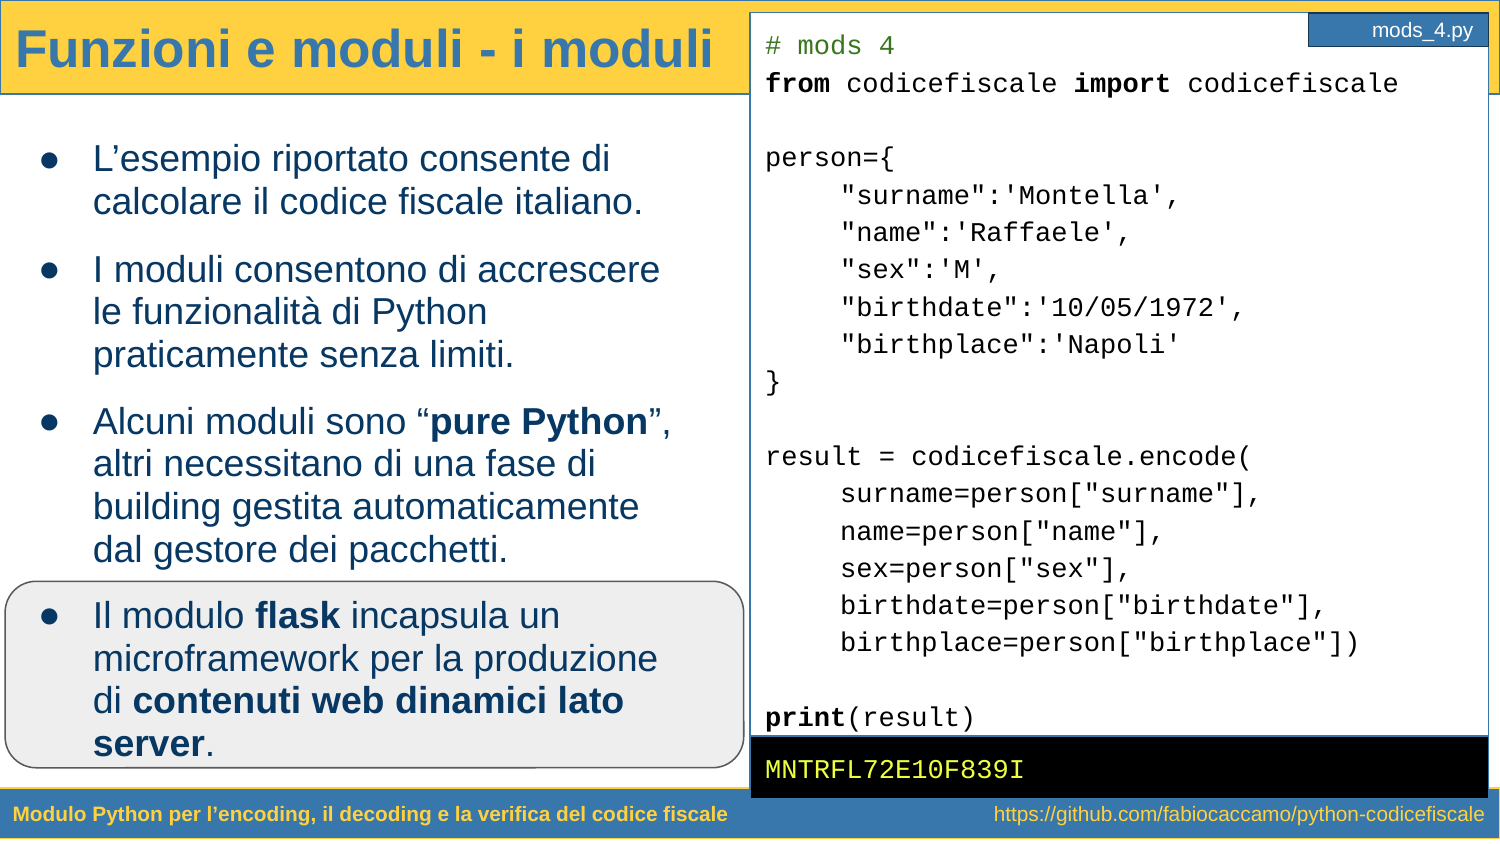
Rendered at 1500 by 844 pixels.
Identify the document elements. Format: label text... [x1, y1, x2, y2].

text_box # mods 4 from codicefiscale import codicefiscale person={ "surname":'Montella', "name":'Raffaele', "sex":'M', "birthdate":'10/05/1972', "birthplace":'Napoli' } result = codicefiscale.encode( surname=person["surname"], name=person["name"], sex=person["sex"], birthdate=person["birthdate"], birthplace=person["birthplace"]) print(result) [749, 12, 1489, 736]
text_box [712, 581, 744, 768]
text_box https://github.com/fabiocaccamo/python-codicefiscale [873, 788, 1500, 839]
text_box mods_4.py [1308, 12, 1489, 47]
list L’esempio riportato consente di calcolare il codice fiscale italiano. I moduli consentono di accrescere le funzionalità di Python praticamente senza limiti. Alcuni moduli sono “pure Python”, altri necessitano di una fase di building gestita automaticamente dal gestore dei pacchetti. Il modulo flask incapsula un microframework per la produzione di contenuti web dinamici lato server. [3, 122, 712, 777]
text_box MNTRFL72E10F839I [749, 736, 1489, 799]
text_box Modulo Python per l’encoding, il decoding e la verifica del codice fiscale [0, 788, 873, 839]
title Funzioni e moduli - i moduli [0, 0, 1500, 94]
